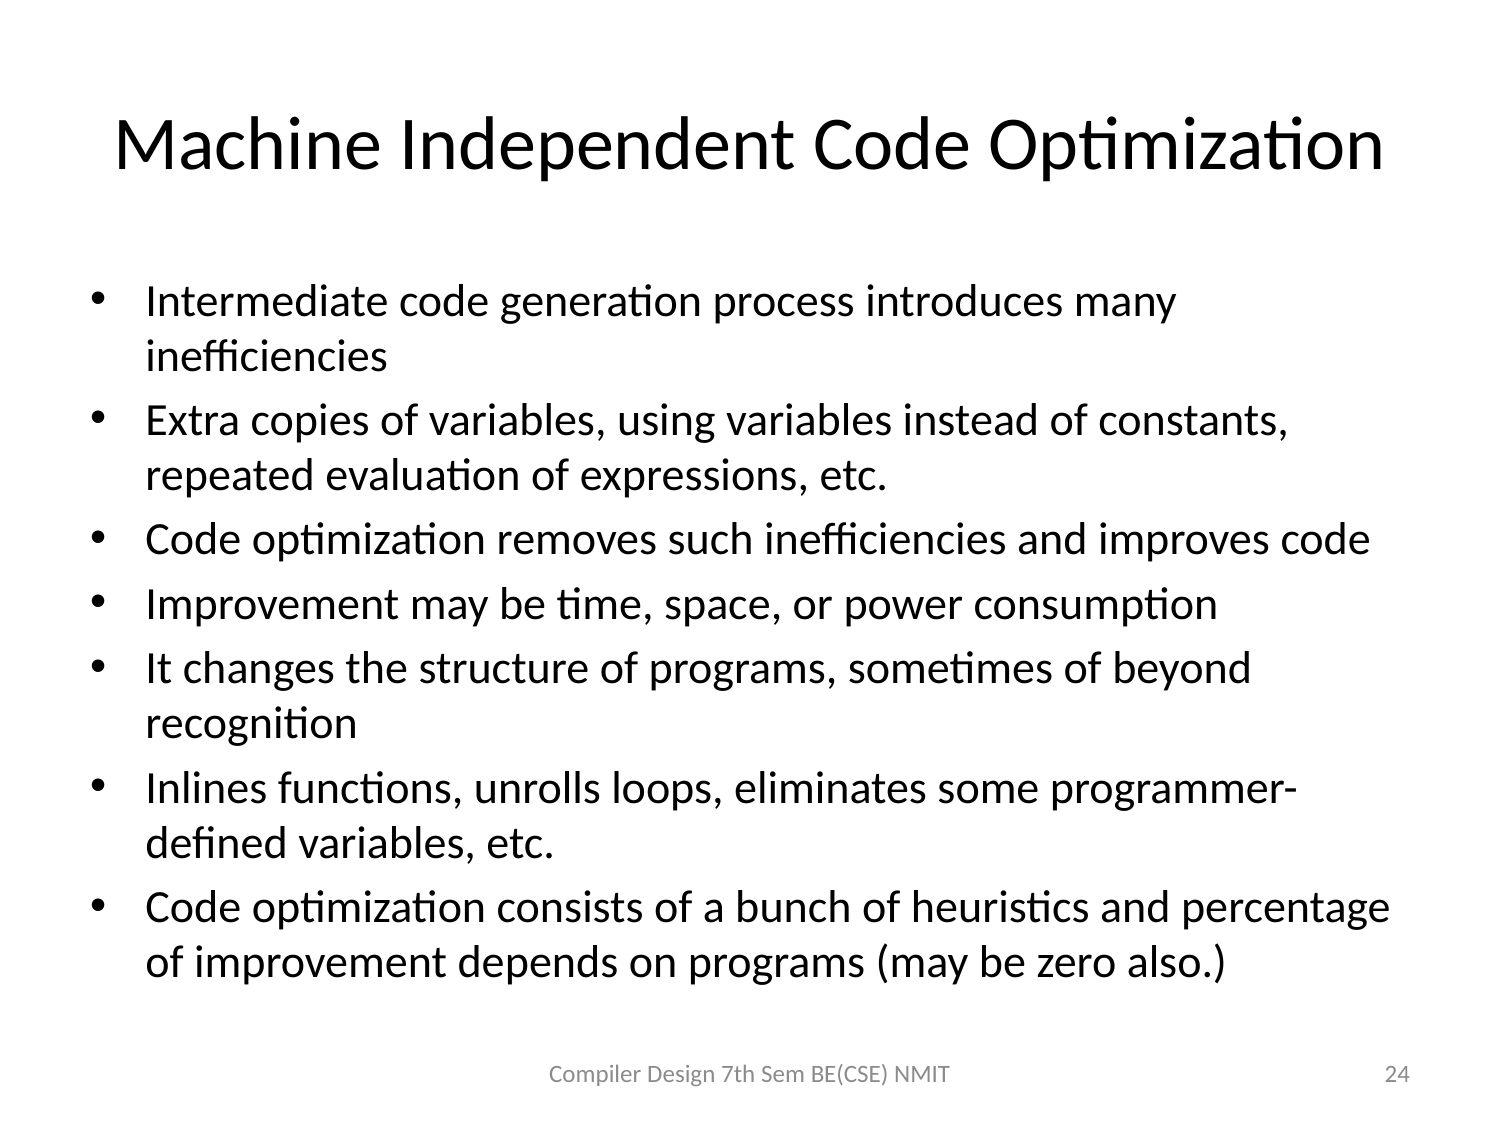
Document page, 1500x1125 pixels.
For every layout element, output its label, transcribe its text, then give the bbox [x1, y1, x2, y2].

list Intermediate code generation process introduces many inefficiencies Extra copies of variables, using variables instead of constants, repeated evaluation of expressions, etc. Code optimization removes such inefficiencies and improves code Improvement may be time, space, or power consumption It changes the structure of programs, sometimes of beyond recognition Inlines functions, unrolls loops, eliminates some programmer-defined variables, etc. Code optimization consists of a bunch of heuristics and percentage of improvement depends on programs (may be zero also.) [75, 262, 1425, 1005]
title Machine Independent Code Optimization [75, 45, 1425, 233]
slide_number 24 [1074, 1042, 1425, 1103]
footer Compiler Design 7th Sem BE(CSE) NMIT [512, 1042, 988, 1103]
